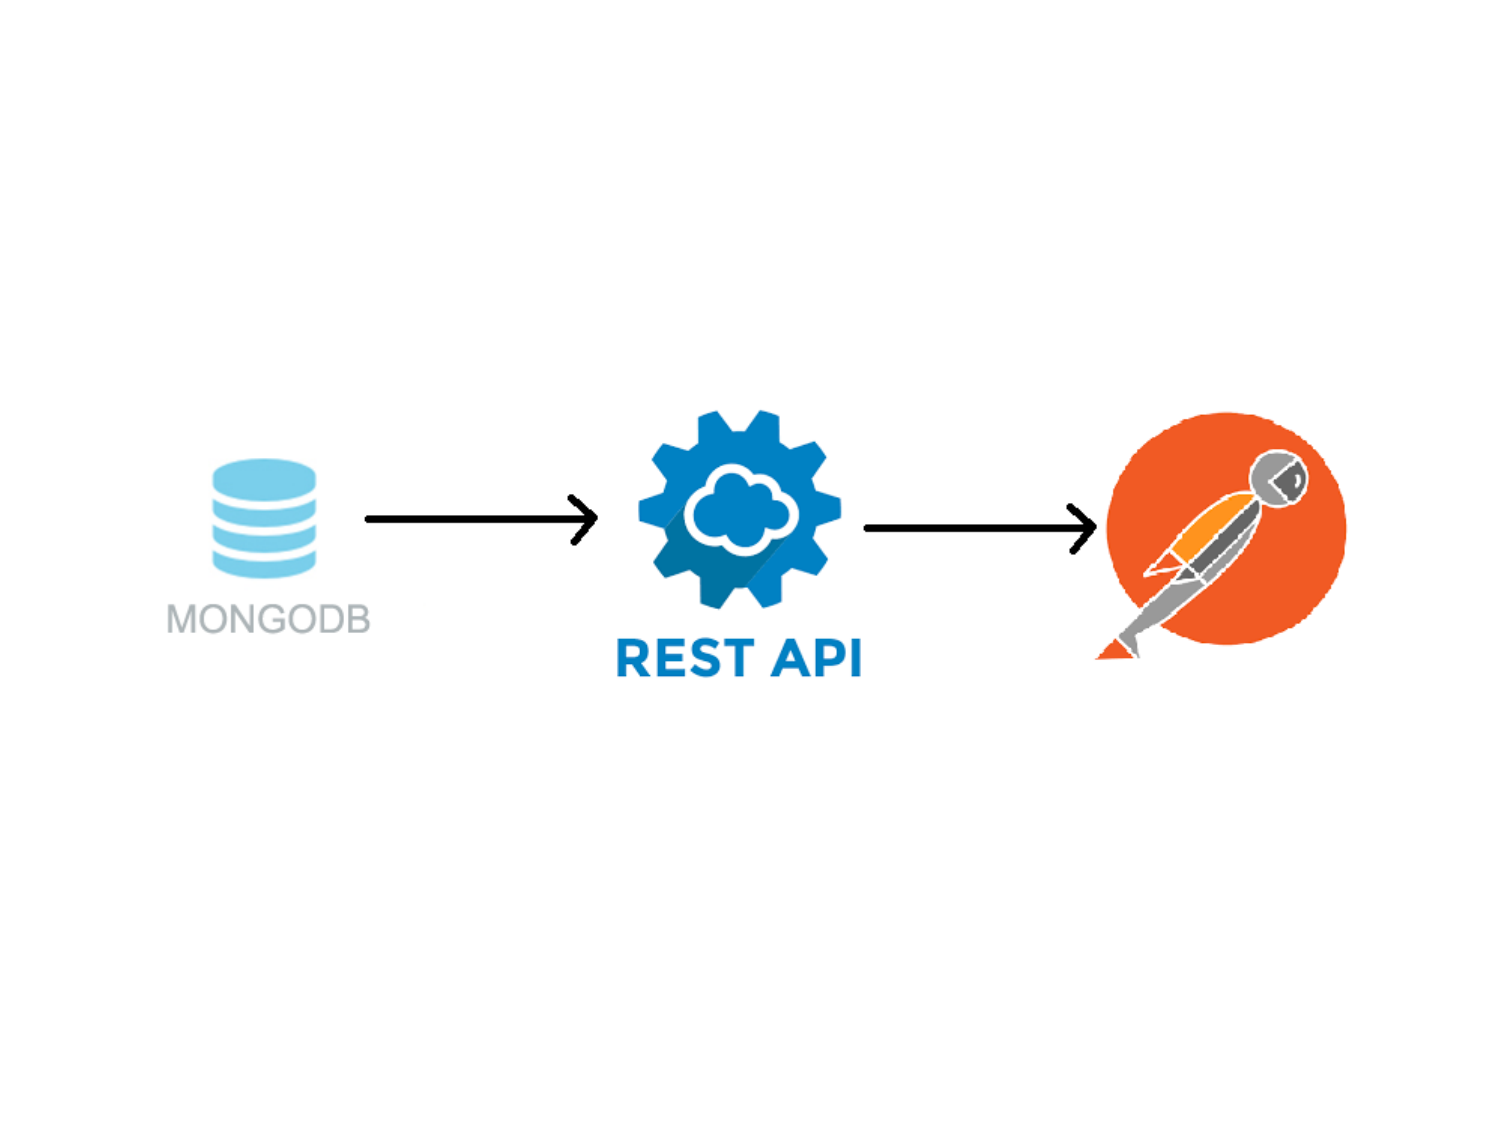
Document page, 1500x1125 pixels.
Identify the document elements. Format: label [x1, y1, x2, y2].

list [93, 257, 1444, 849]
